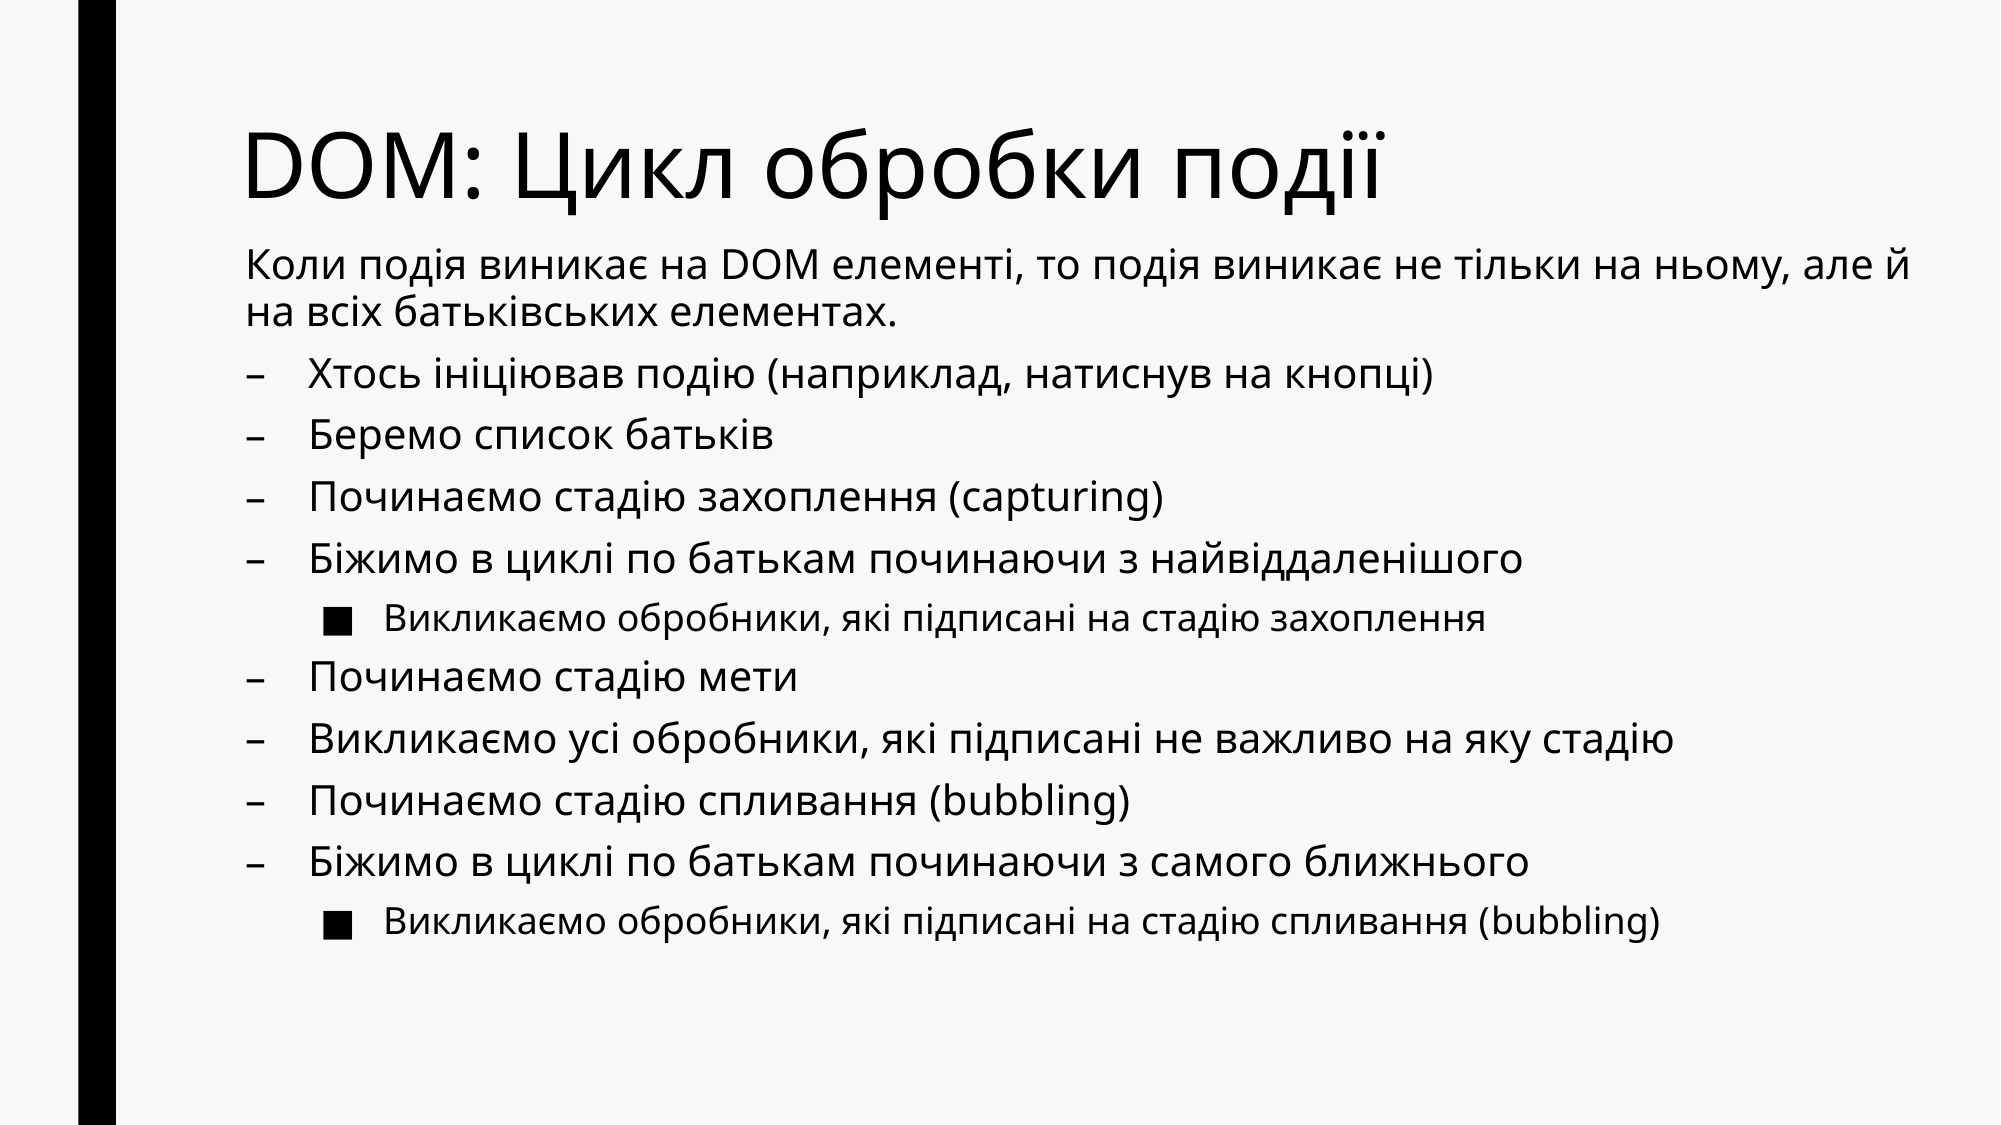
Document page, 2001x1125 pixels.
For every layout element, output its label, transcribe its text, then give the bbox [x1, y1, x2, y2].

list Коли подія виникає на DOM елементі, то подія виникає не тільки на ньому, але й на всіх батьківських елементах. Хтось ініціював подію (наприклад, натиснув на кнопці) Беремо список батьків Починаємо стадію захоплення (capturing) Біжимо в циклі по батькам починаючи з найвіддаленішого Викликаємо обробники, які підписані на стадію захоплення Починаємо стадію мети Викликаємо усі обробники, які підписані не важливо на яку стадію Починаємо стадію спливання (bubbling) Біжимо в циклі по батькам починаючи з самого ближнього Викликаємо обробники, які підписані на стадію спливання (bubbling) [143, 234, 1932, 1073]
title DOM: Цикл обробки події [225, 112, 1800, 234]
